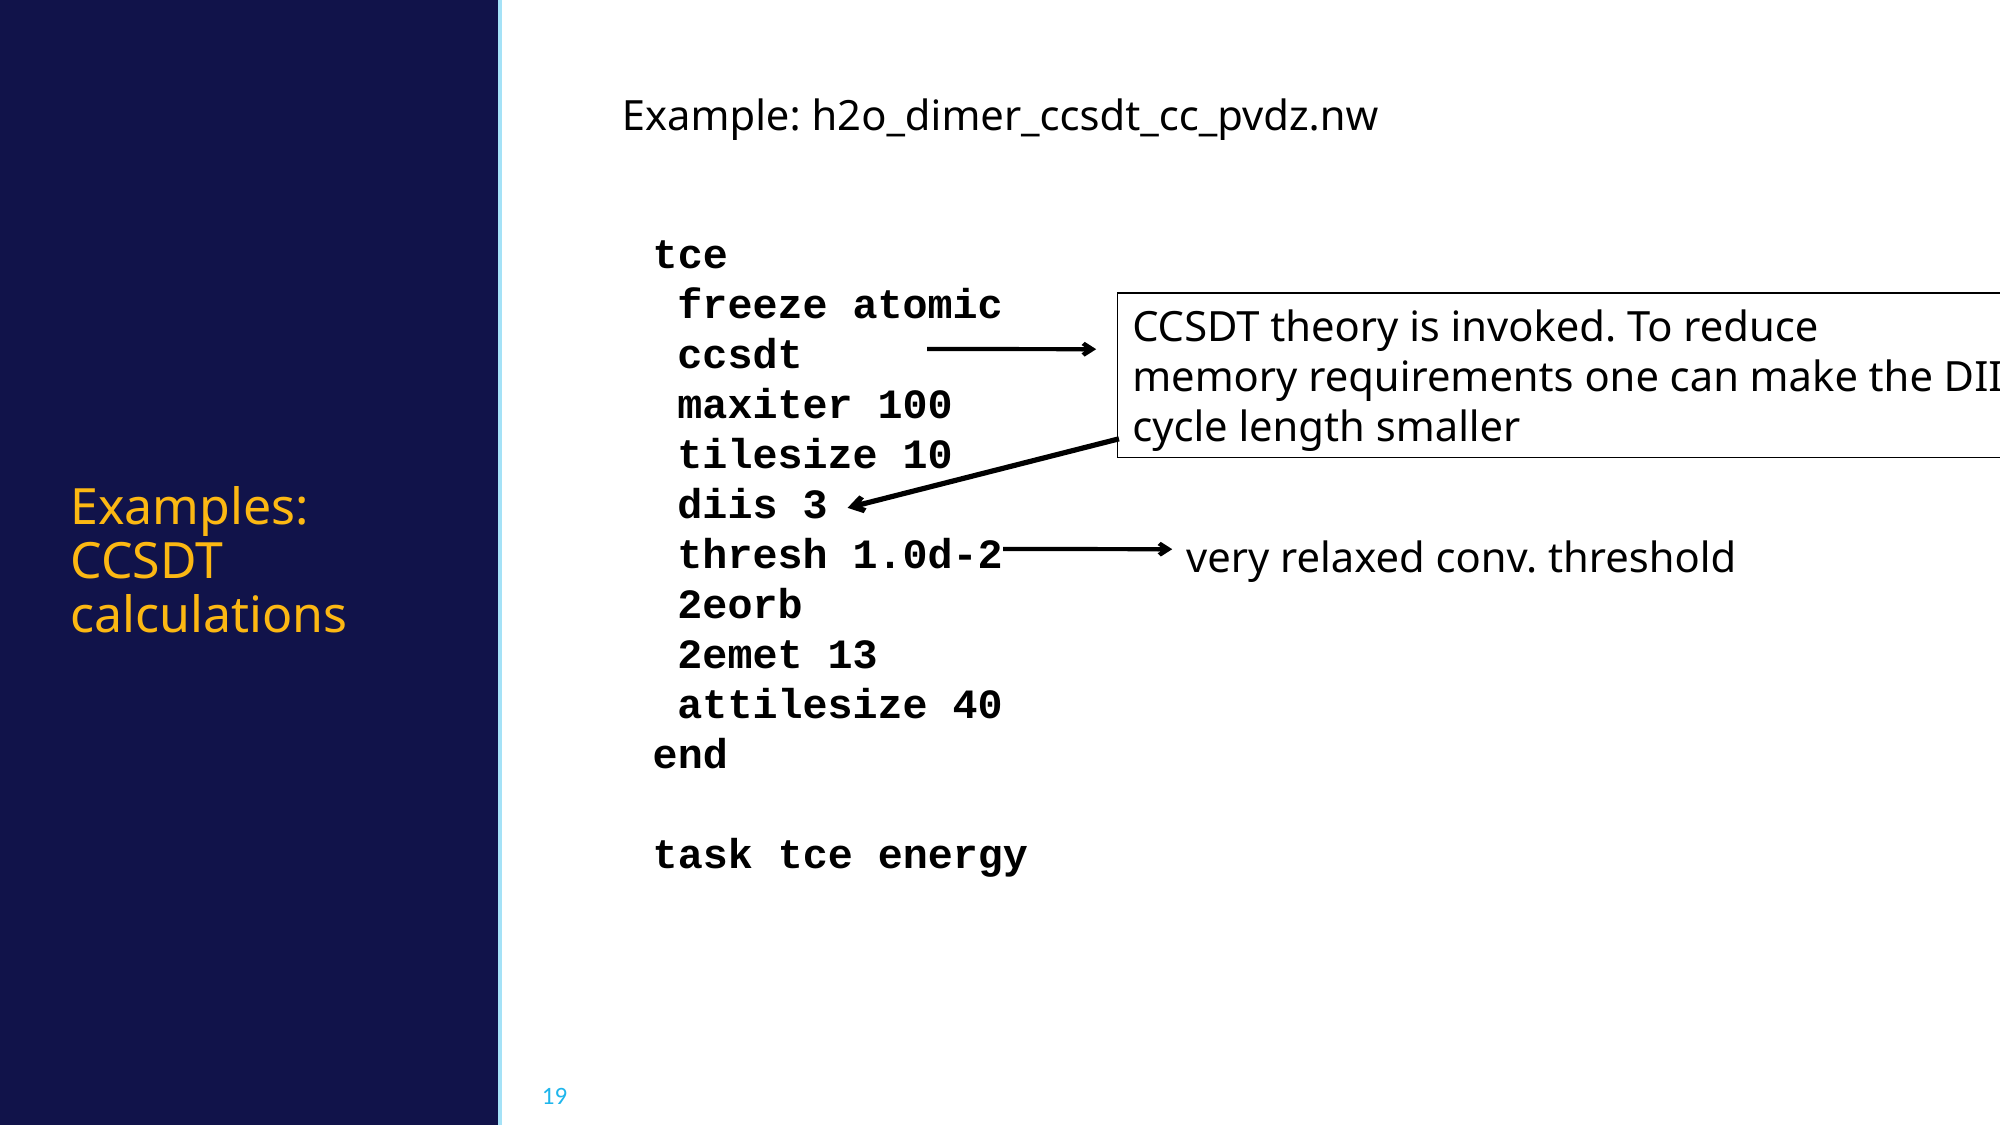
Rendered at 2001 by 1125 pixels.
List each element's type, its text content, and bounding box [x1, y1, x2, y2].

text_box very relaxed conv. threshold [1171, 523, 1762, 589]
text_box Example: h2o_dimer_ccsdt_cc_pvdz.nw [607, 81, 1404, 147]
footer 19 [526, 1065, 1824, 1125]
title Examples: CCSDT calculations [70, 63, 468, 1062]
text_box tce freeze atomic ccsdt maxiter 100 tilesize 10 diis 3 thresh 1.0d-2 2eorb 2emet 13 attilesize 40 end task tce energy [637, 219, 1388, 885]
text_box CCSDT theory is invoked. To reduce memory requirements one can make the DIIS cycle length smaller [1117, 292, 2000, 458]
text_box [847, 438, 1120, 508]
